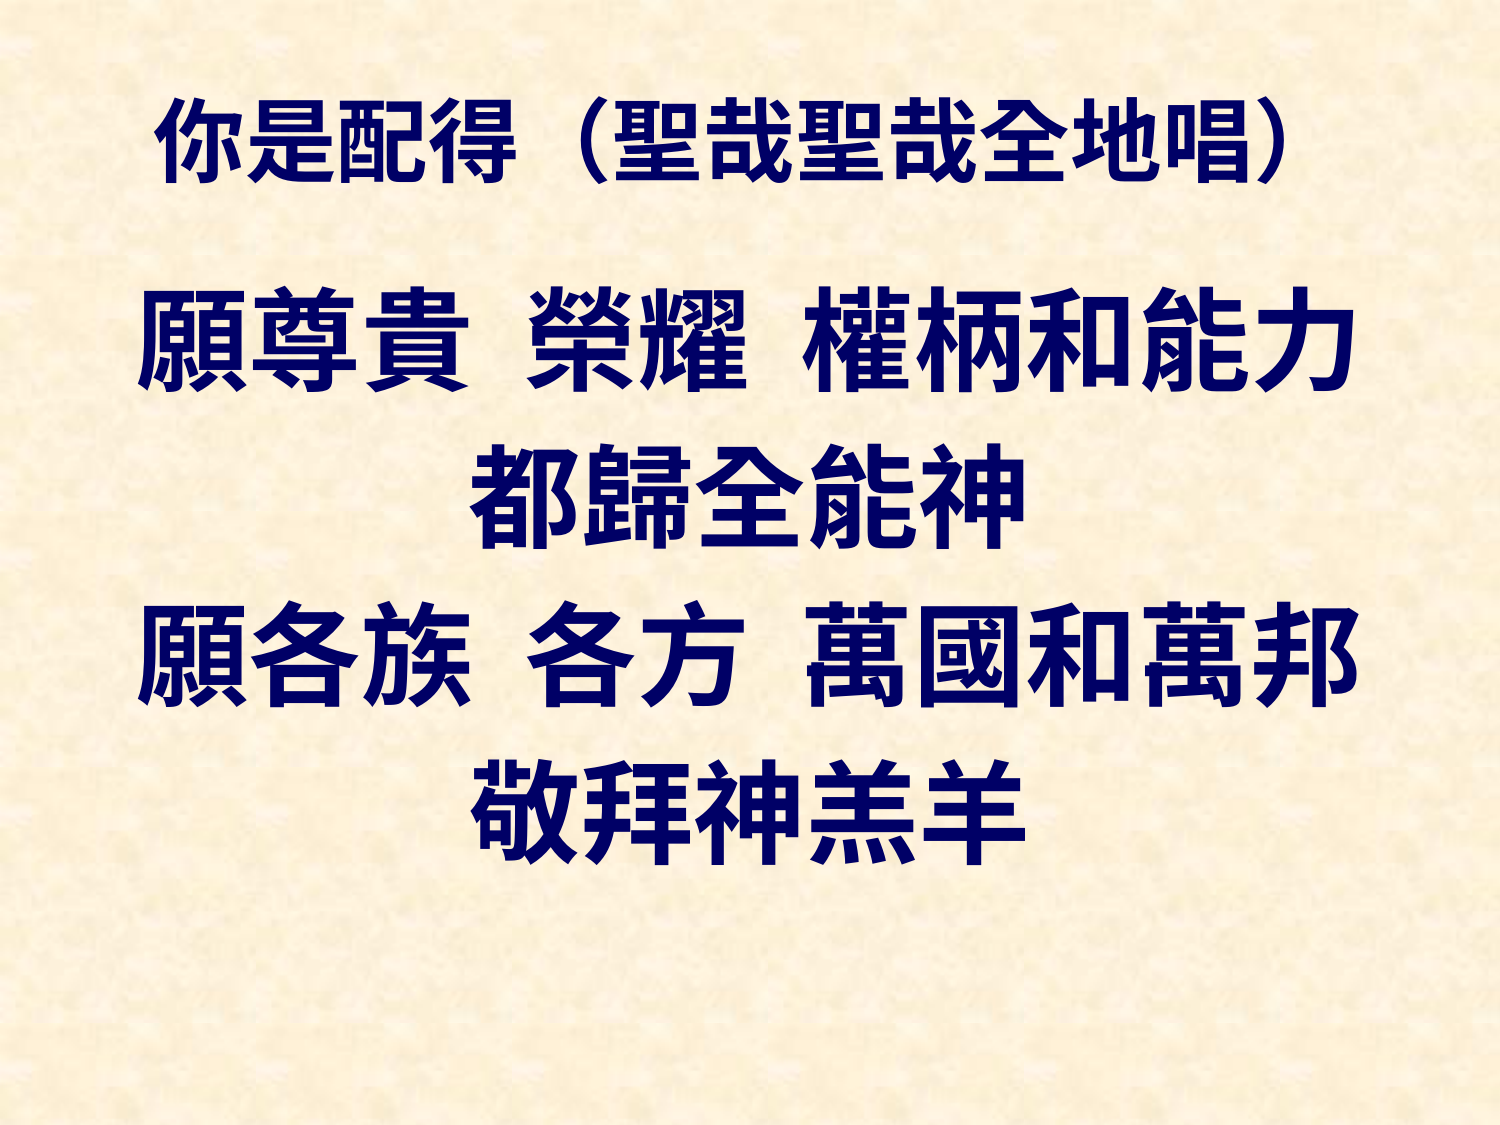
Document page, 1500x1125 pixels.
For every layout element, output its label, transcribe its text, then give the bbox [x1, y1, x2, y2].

list 願尊貴 榮耀 權柄和能力 都歸全能神 願各族 各方 萬國和萬邦 敬拜神羔羊 [75, 262, 1425, 1005]
title 你是配得（聖哉聖哉全地唱） [75, 45, 1425, 233]
picture [0, 0, 1500, 1125]
